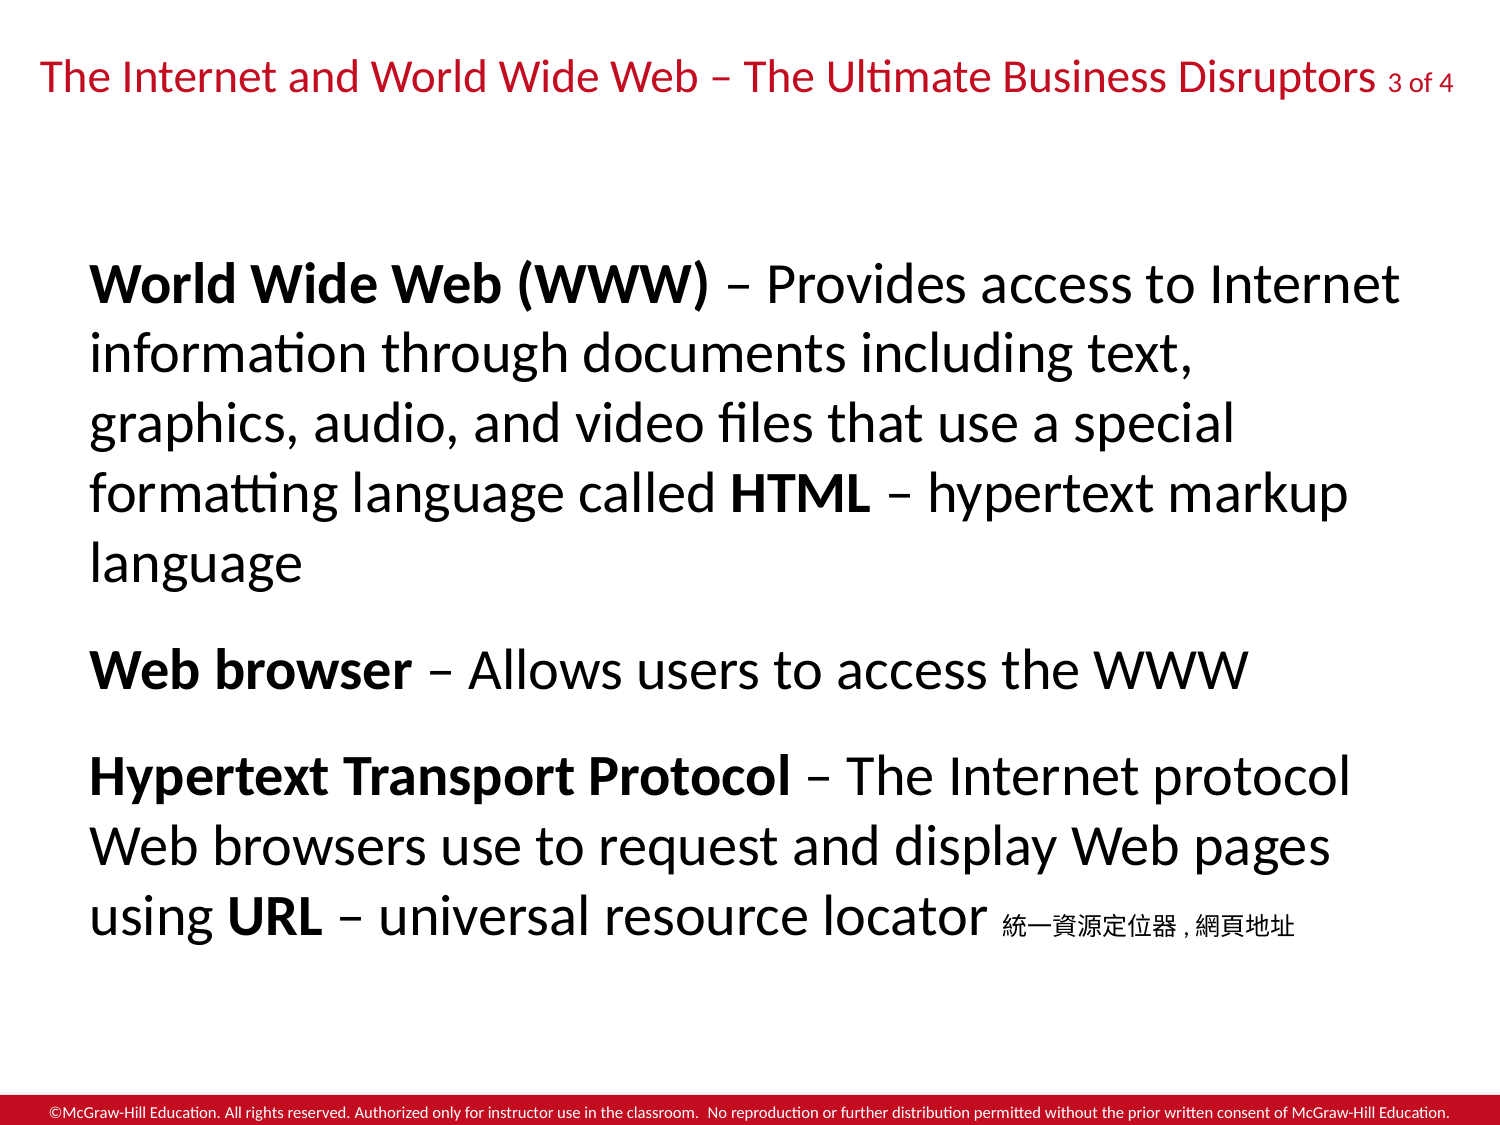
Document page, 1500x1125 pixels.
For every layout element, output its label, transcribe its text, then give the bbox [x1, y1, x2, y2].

list World Wide Web (WWW) – Provides access to Internet information through documents including text, graphics, audio, and video files that use a special formatting language called HTML – hypertext markup language Web browser – Allows users to access the WWW Hypertext Transport Protocol – The Internet protocol Web browsers use to request and display Web pages using URL – universal resource locator統一資源定位器,網頁地址 [75, 237, 1425, 1075]
title The Internet and World Wide Web – The Ultimate Business Disruptors 3 of 4 [0, 37, 1500, 138]
